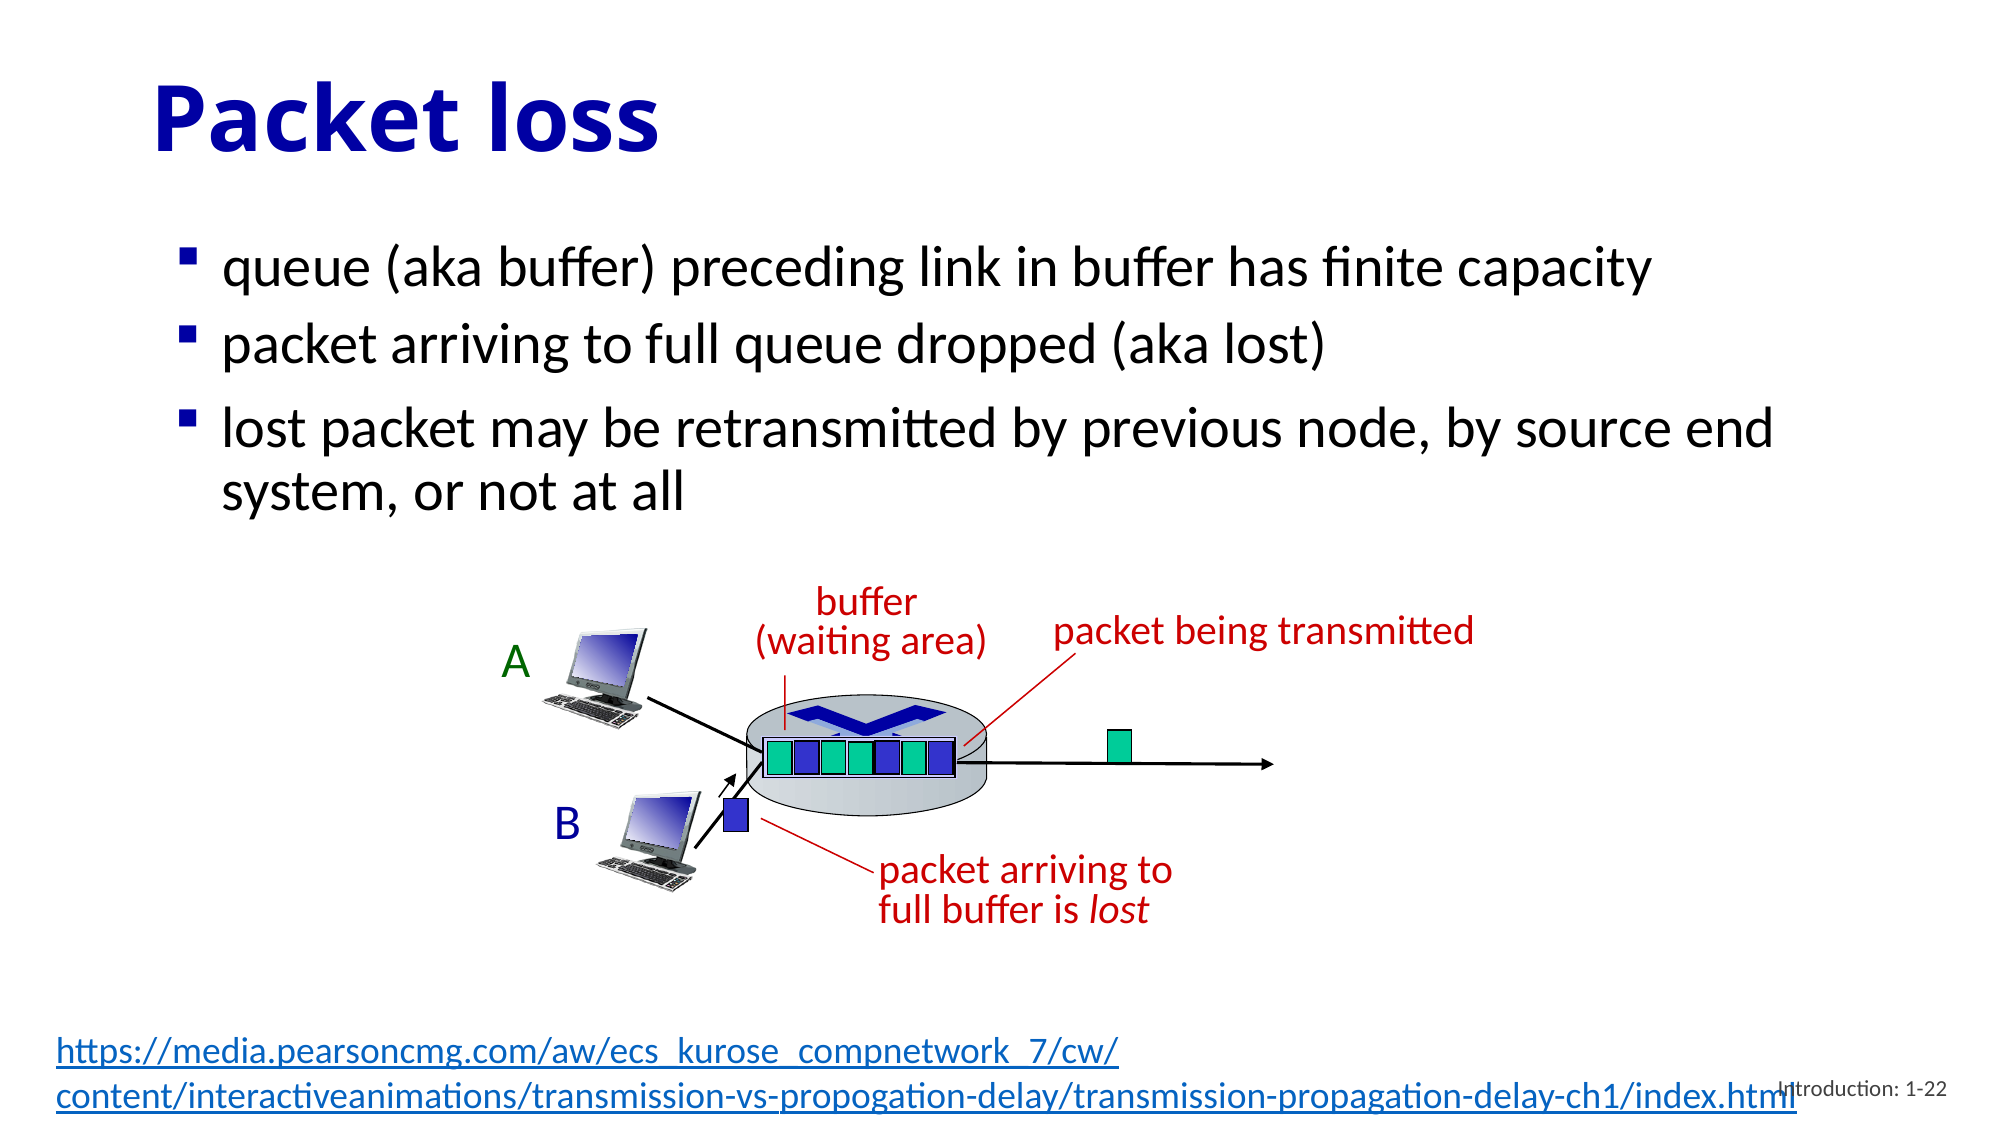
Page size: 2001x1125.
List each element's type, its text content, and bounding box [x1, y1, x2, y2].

title Packet loss [135, 47, 1861, 195]
text_box https://media.pearsoncmg.com/aw/ecs_kurose_compnetwork_7/cw/ content/interactiveanimations/transmission-vs-propogation-delay/transmission-propagation-delay-ch1/index.html [41, 1018, 1813, 1125]
text_box queue (aka buffer) preceding link in buffer has finite capacity [160, 228, 1836, 306]
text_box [159, 306, 1836, 942]
slide_number Introduction: 1-22 [1512, 1056, 1963, 1117]
